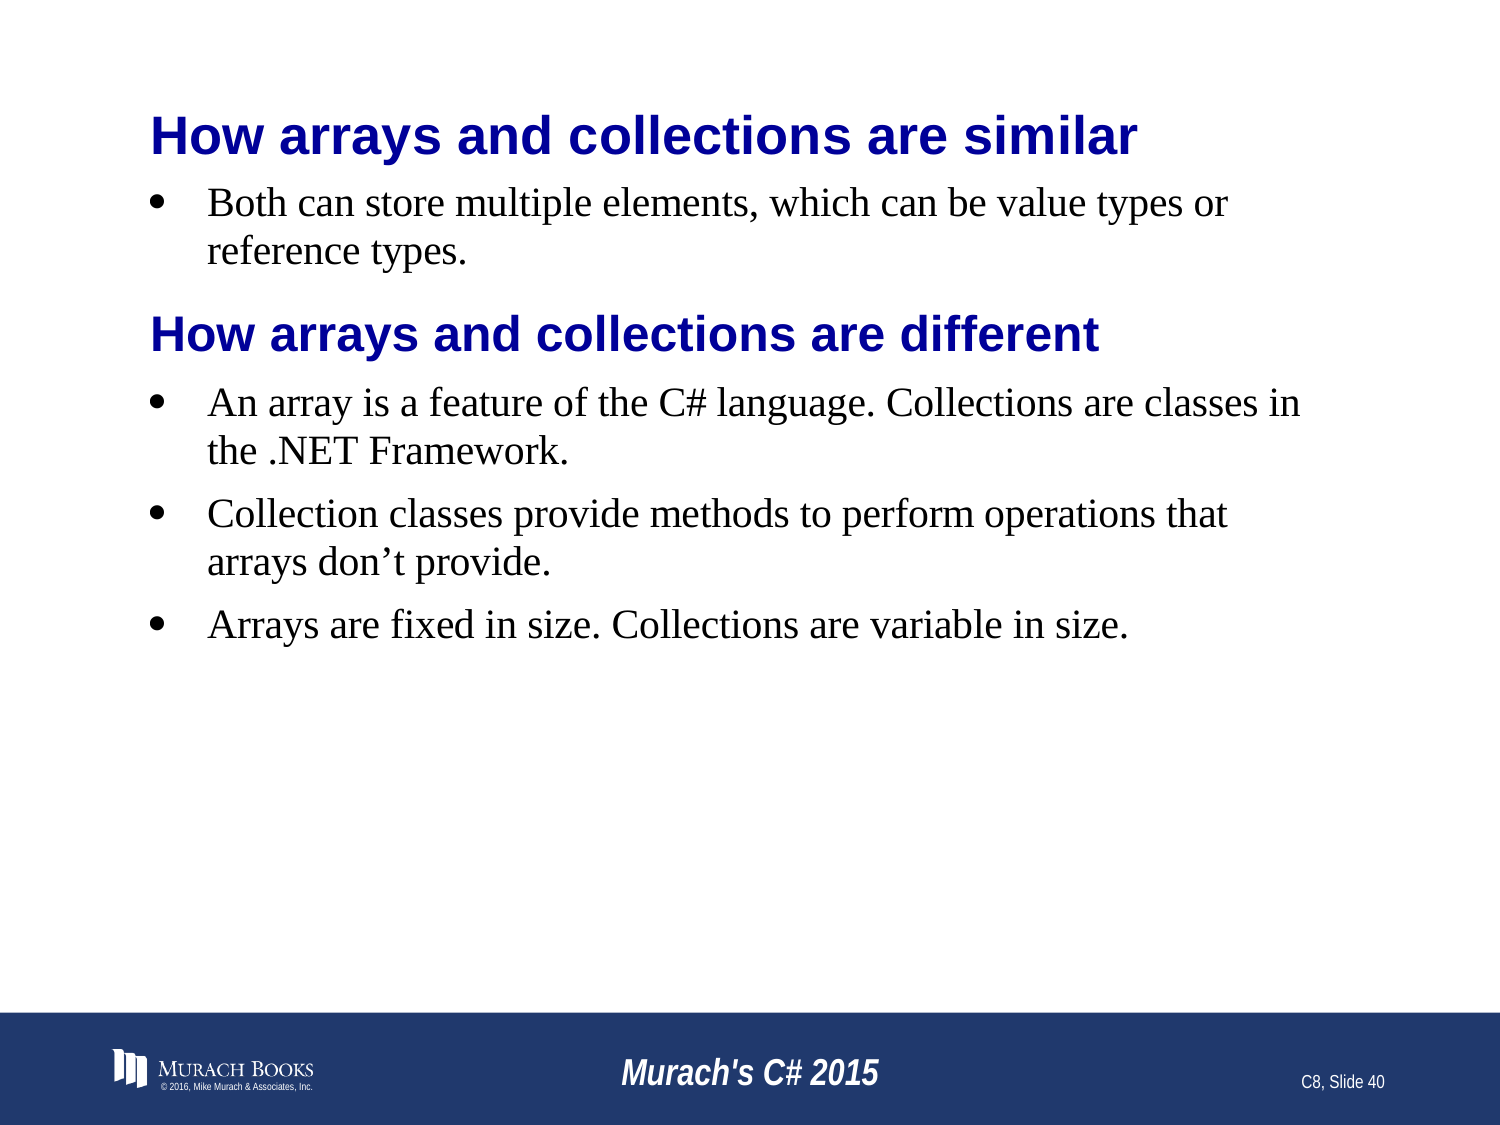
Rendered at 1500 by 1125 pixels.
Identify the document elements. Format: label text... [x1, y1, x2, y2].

footer © 2016, Mike Murach & Associates, Inc. [12, 1025, 463, 1100]
slide_number C8, Slide 40 [1087, 1025, 1400, 1100]
title How arrays and collections are similar [150, 99, 1350, 166]
slide_number Murach's C# 2015 [463, 1025, 1050, 1100]
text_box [149, 174, 1348, 662]
